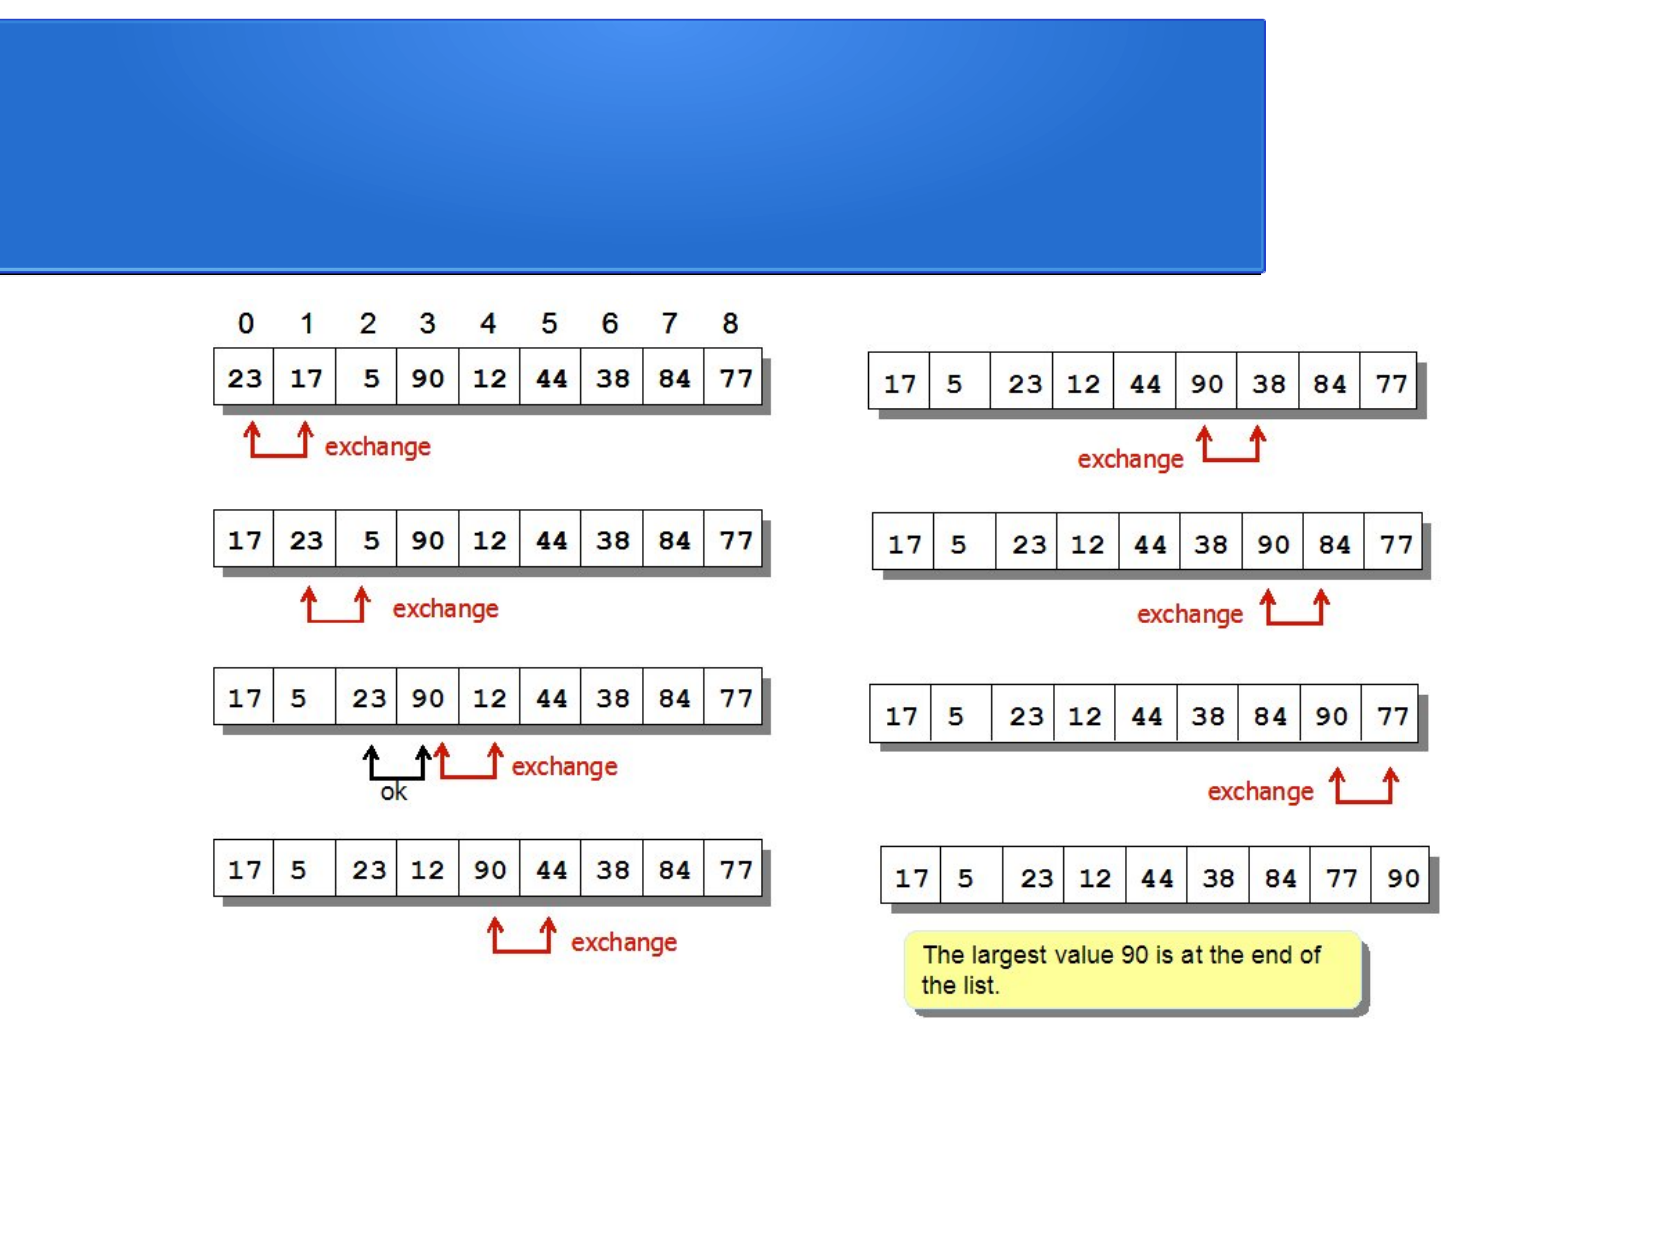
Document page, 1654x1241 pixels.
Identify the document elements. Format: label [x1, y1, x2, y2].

picture [0, 17, 1269, 282]
list [212, 298, 1441, 1019]
